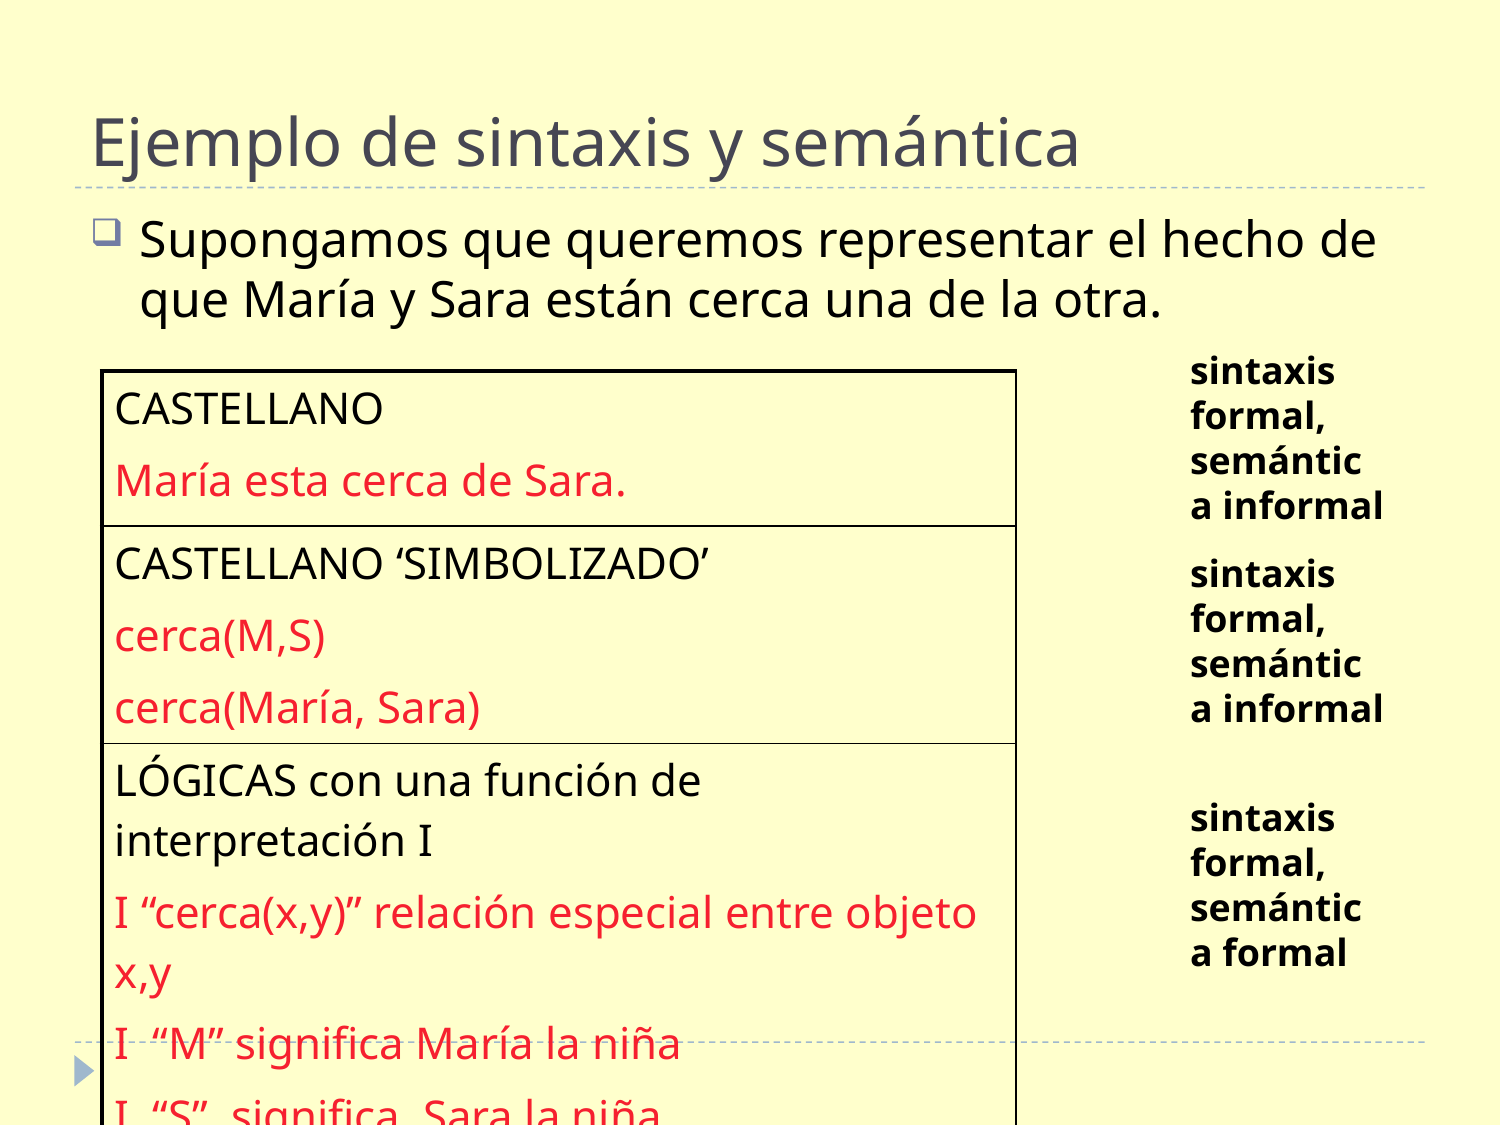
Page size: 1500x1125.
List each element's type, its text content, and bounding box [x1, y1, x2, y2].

text_box sintaxis formal, semántica informal [1175, 542, 1400, 738]
list Supongamos que queremos representar el hecho de que María y Sara están cerca una de la otra. [75, 200, 1425, 340]
table_cell CASTELLANO ‘SIMBOLIZADO’ cerca(M,S) cerca(María, Sara) [104, 527, 1015, 743]
text_box sintaxis formal, semántica informal [1175, 339, 1400, 535]
table_header CASTELLANO María esta cerca de Sara. [104, 373, 1015, 525]
title Ejemplo de sintaxis y semántica [75, 24, 1425, 188]
table_cell LÓGICAS con una función de interpretación I I “cerca(x,y)” relación especial entre objeto x,y I “M” significa María la niña I “S” significa Sara la niña I cerca(M, S) [104, 744, 1015, 1125]
text_box sintaxis formal, semántica formal [1175, 786, 1400, 982]
